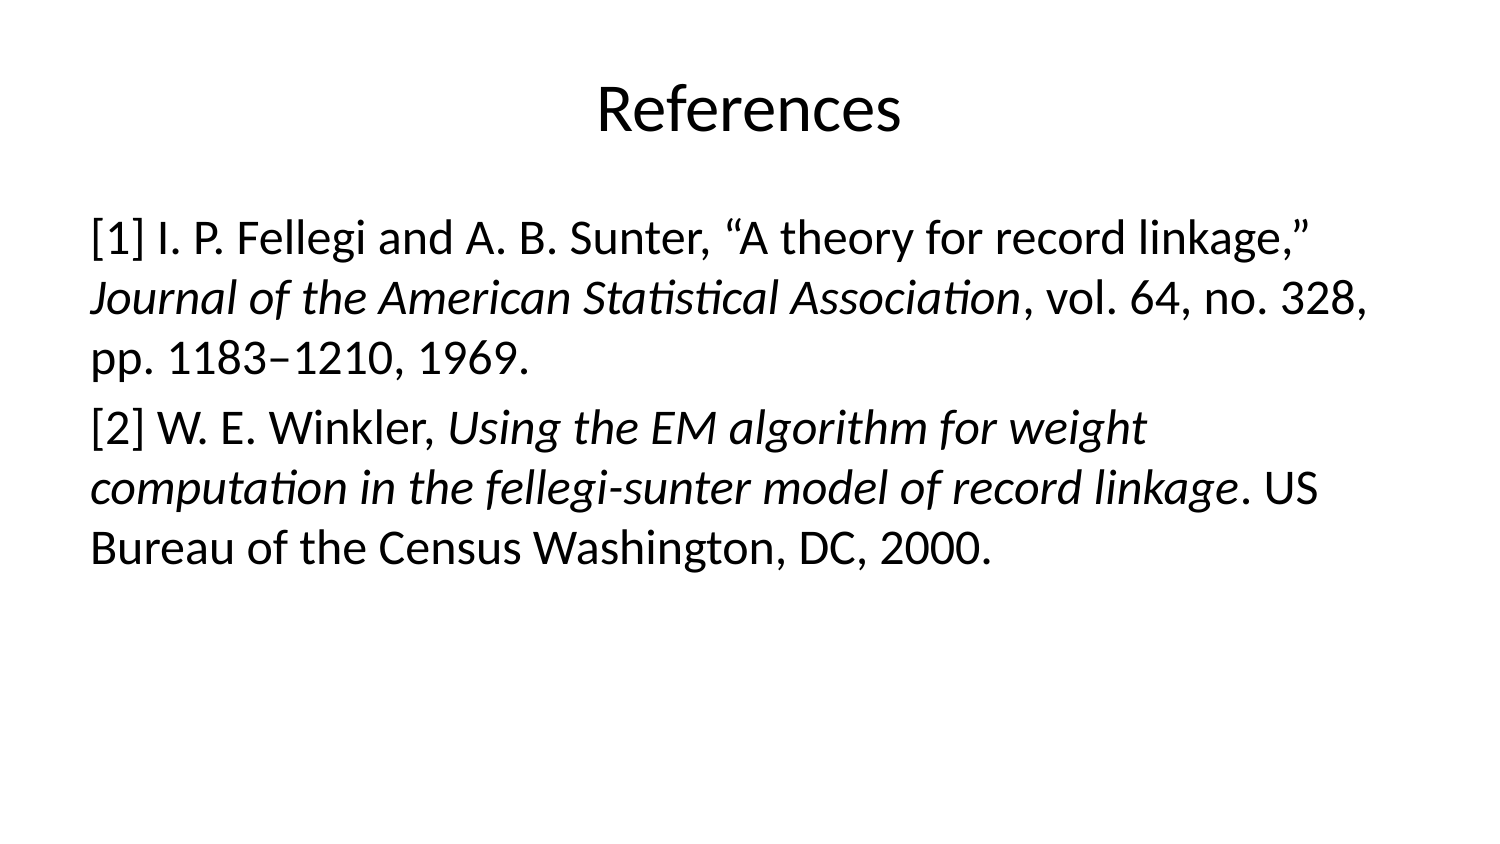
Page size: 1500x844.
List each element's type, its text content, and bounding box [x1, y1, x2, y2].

list [1] I. P. Fellegi and A. B. Sunter, “A theory for record linkage,” Journal of the American Statistical Association, vol. 64, no. 328, pp. 1183–1210, 1969. [2] W. E. Winkler, Using the EM algorithm for weight computation in the fellegi-sunter model of record linkage. US Bureau of the Census Washington, DC, 2000. [75, 196, 1425, 754]
title References [75, 33, 1425, 175]
